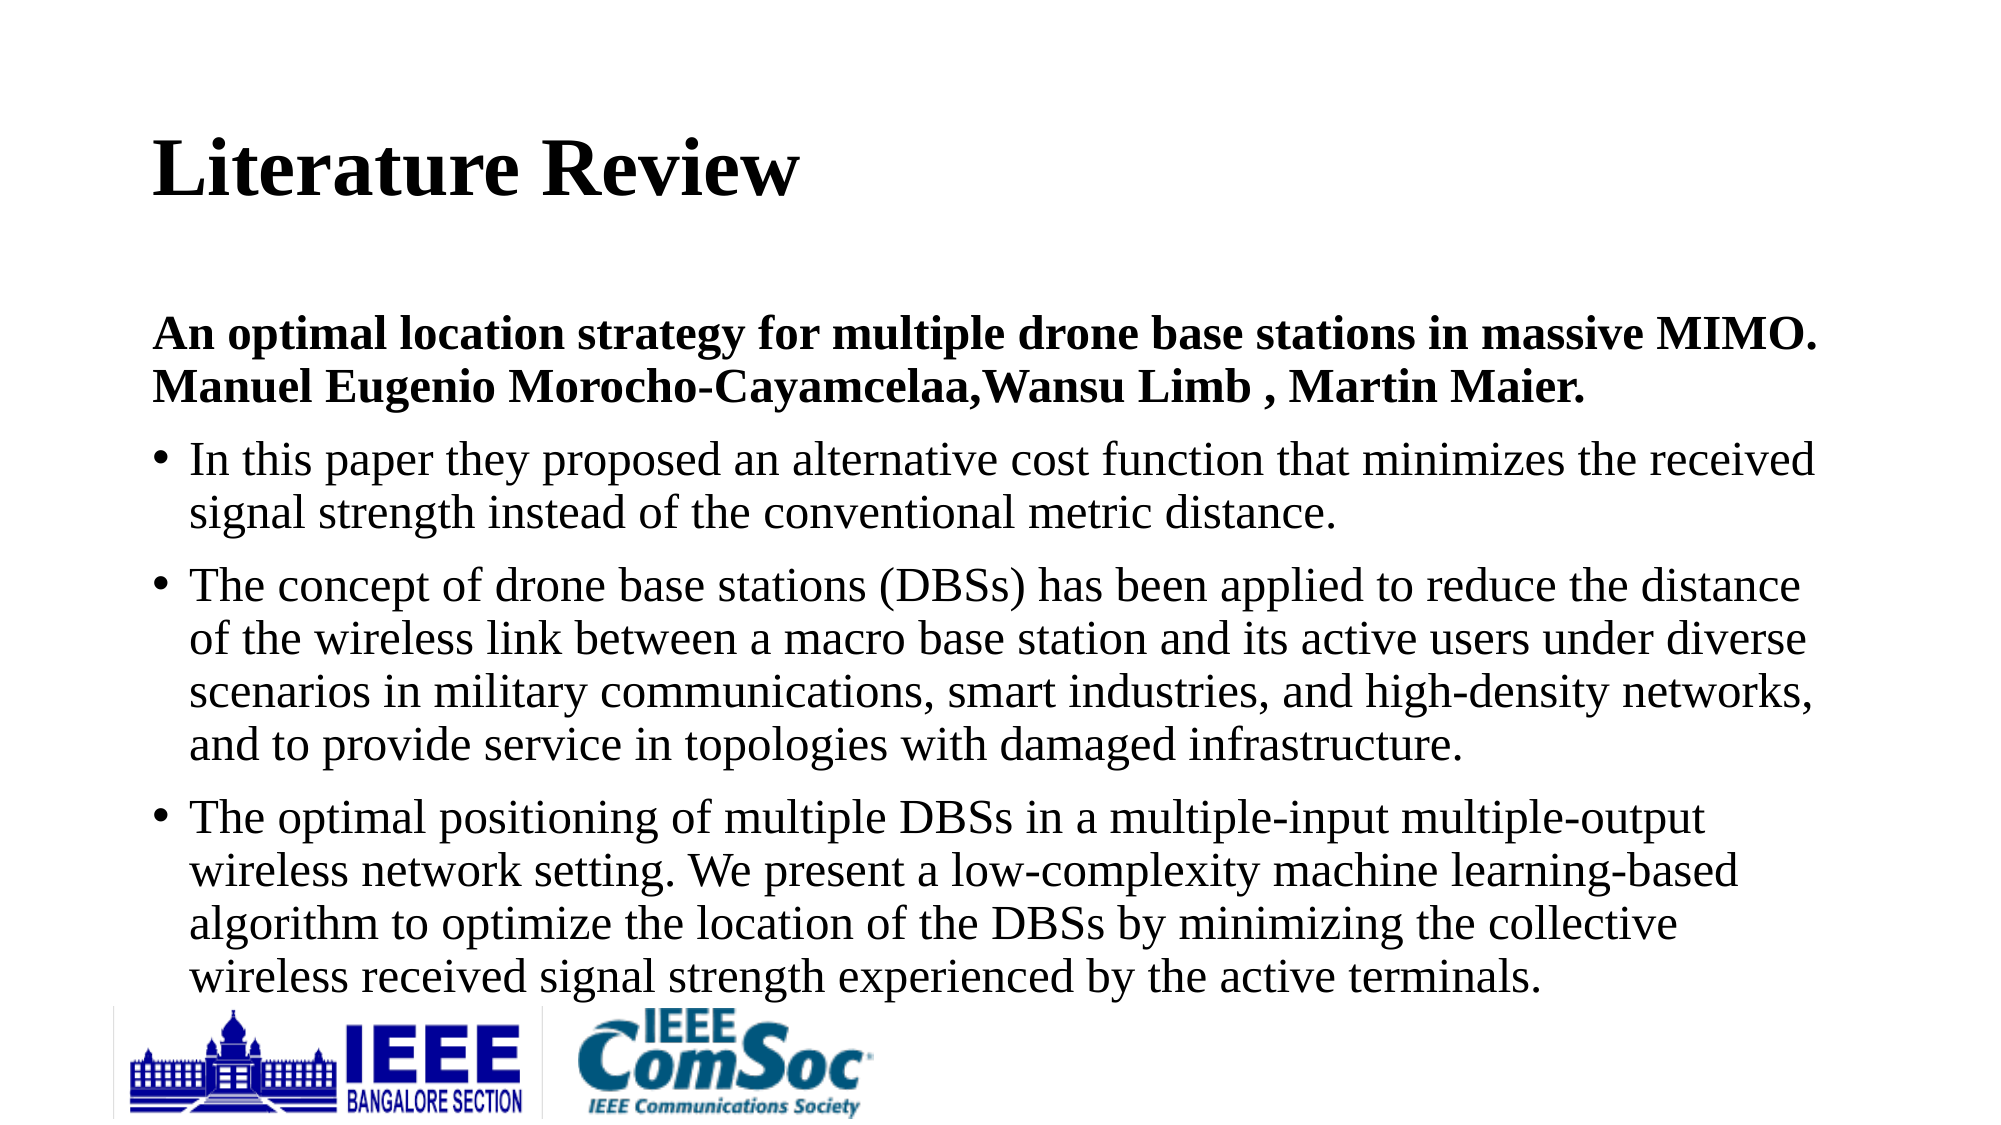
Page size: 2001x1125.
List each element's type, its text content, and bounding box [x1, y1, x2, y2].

picture [578, 1008, 874, 1119]
title Literature Review [137, 59, 1863, 278]
picture [113, 1006, 543, 1119]
list An optimal location strategy for multiple drone base stations in massive MIMO. Manuel Eugenio Morocho-Cayamcelaa,Wansu Limb , Martin Maier. In this paper they proposed an alternative cost function that minimizes the received signal strength instead of the conventional metric distance. The concept of drone base stations (DBSs) has been applied to reduce the distance of the wireless link between a macro base station and its active users under diverse scenarios in military communications, smart industries, and high-density networks, and to provide service in topologies with damaged infrastructure. The optimal positioning of multiple DBSs in a multiple-input multiple-output wireless network setting. We present a low-complexity machine learning-based algorithm to optimize the location of the DBSs by minimizing the collective wireless received signal strength experienced by the active terminals. [137, 299, 1863, 1014]
